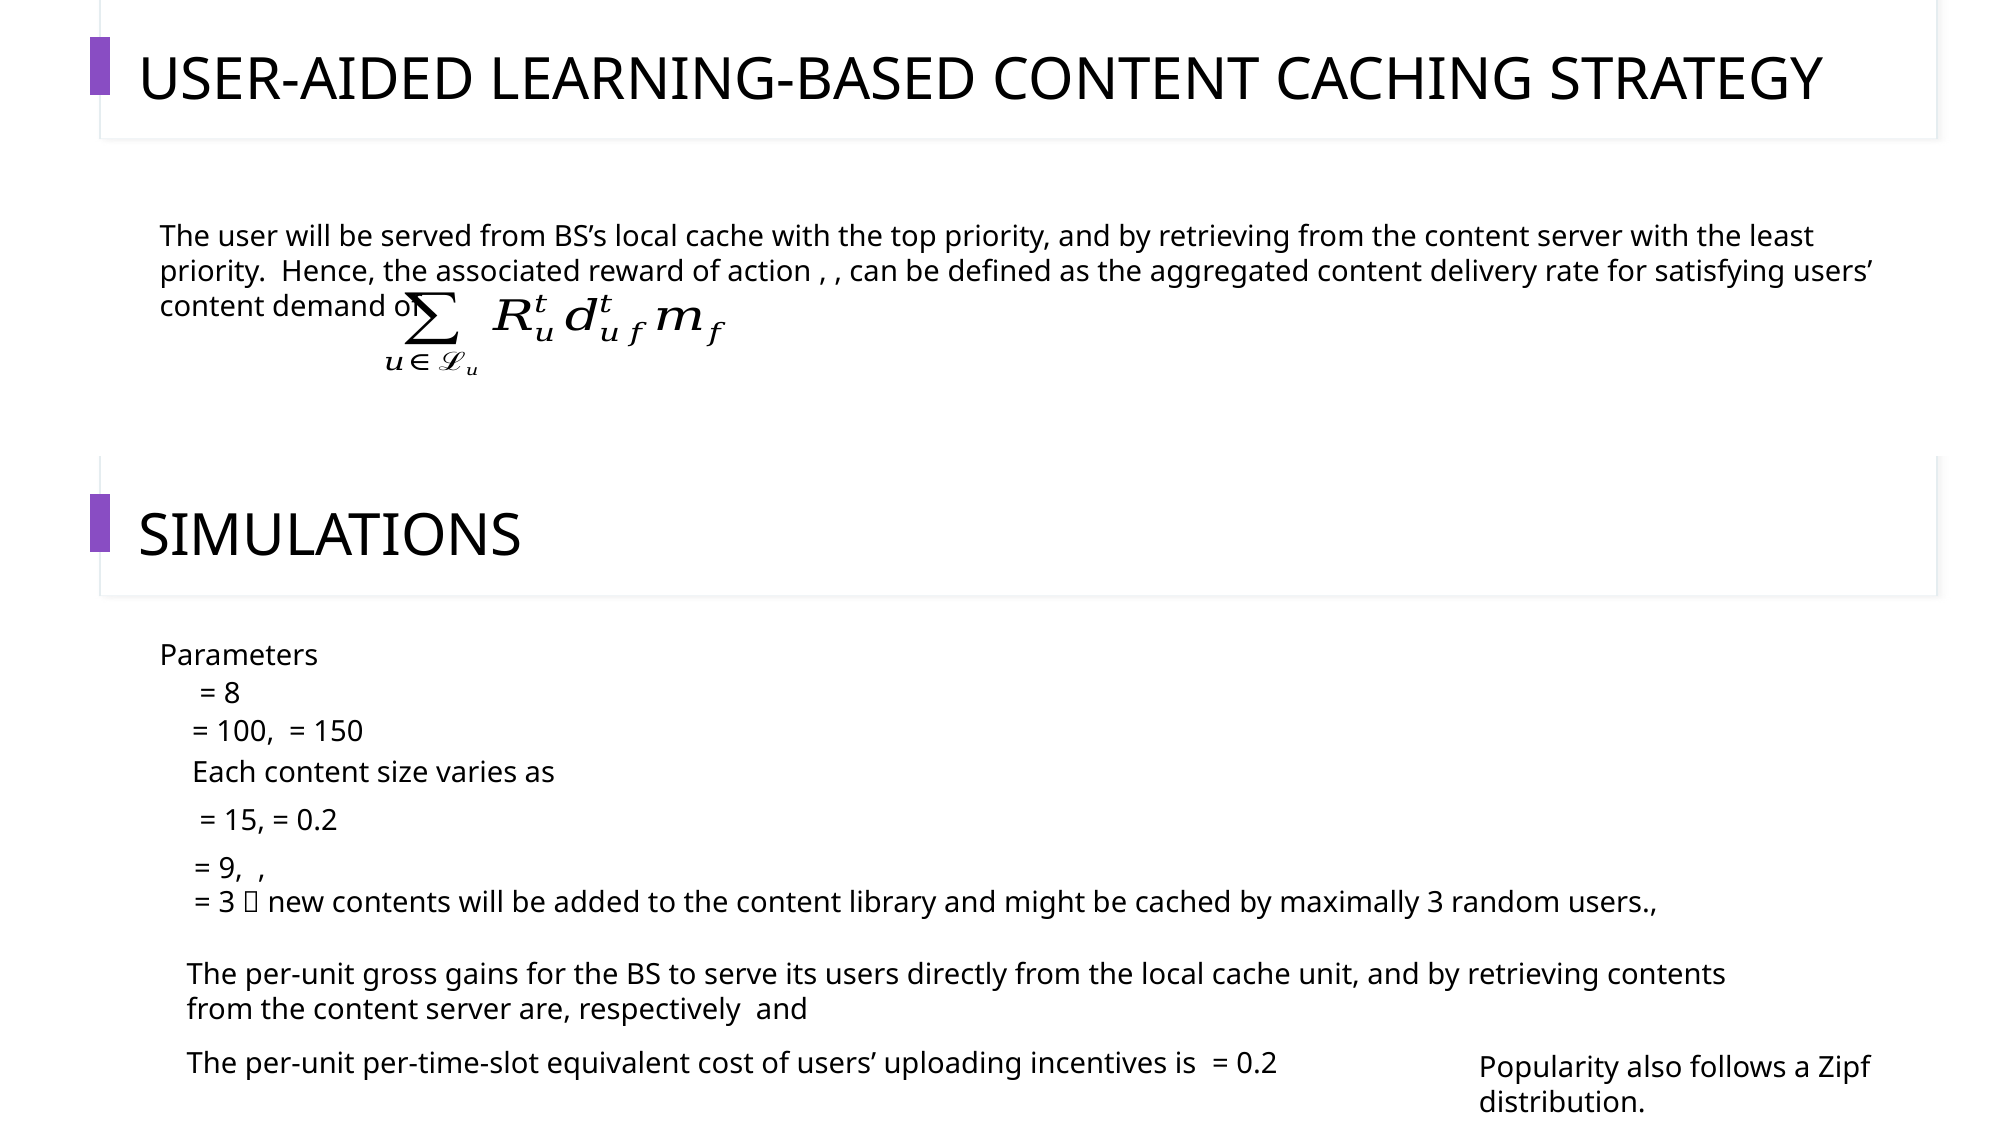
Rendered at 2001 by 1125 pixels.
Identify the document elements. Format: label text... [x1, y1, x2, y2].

picture [55, 456, 1979, 626]
text_box Parameters [144, 628, 1571, 679]
picture [55, 0, 1979, 169]
text_box Popularity also follows a Zipf distribution. [1464, 1041, 2000, 1125]
